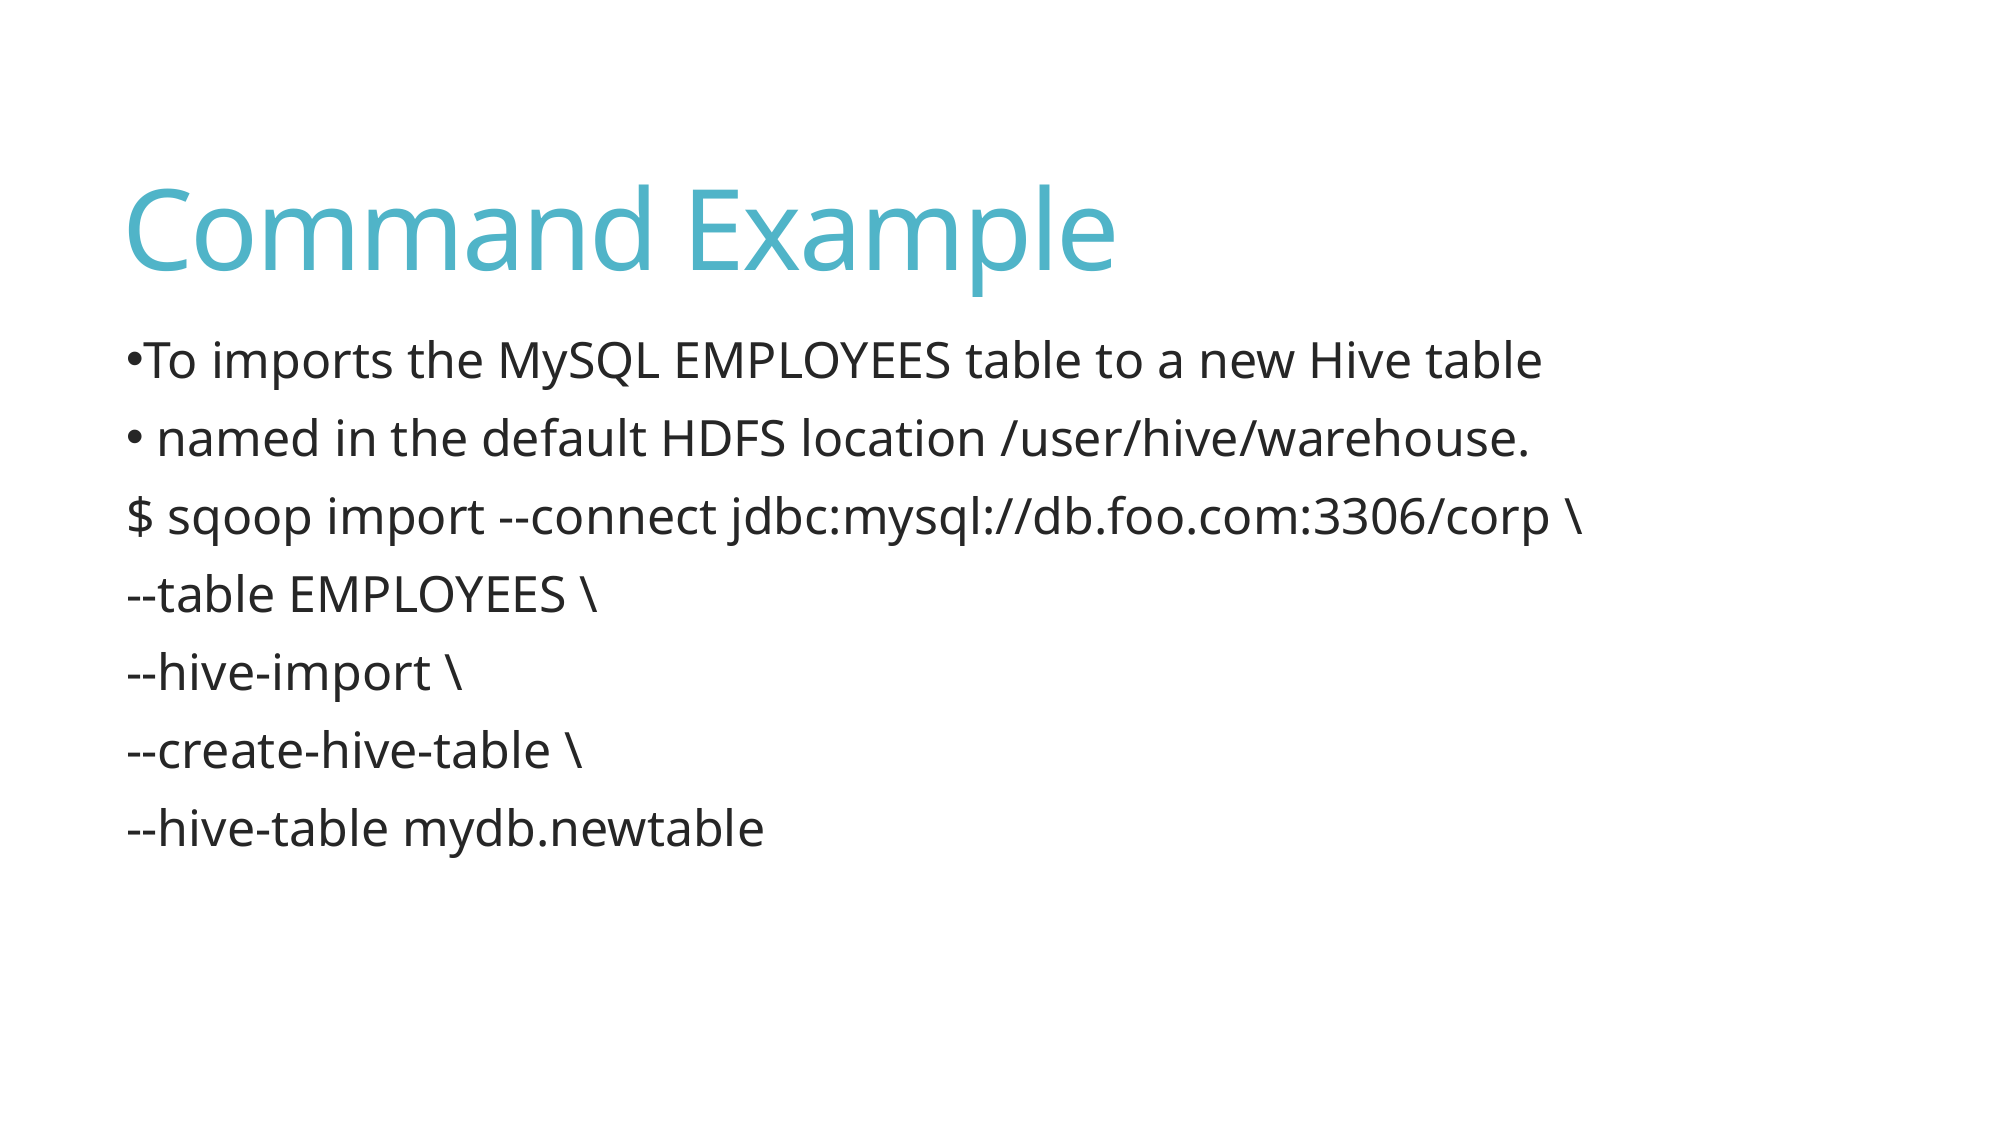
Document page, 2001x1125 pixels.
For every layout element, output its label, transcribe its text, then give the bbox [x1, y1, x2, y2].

list To imports the MySQL EMPLOYEES table to a new Hive table named in the default HDFS location /user/hive/warehouse. $ sqoop import --connect jdbc:mysql://db.foo.com:3306/corp \ --table EMPLOYEES \ --hive-import \ --create-hive-table \ --hive-table mydb.newtable [111, 329, 1876, 948]
title Command Example [107, 99, 1875, 372]
